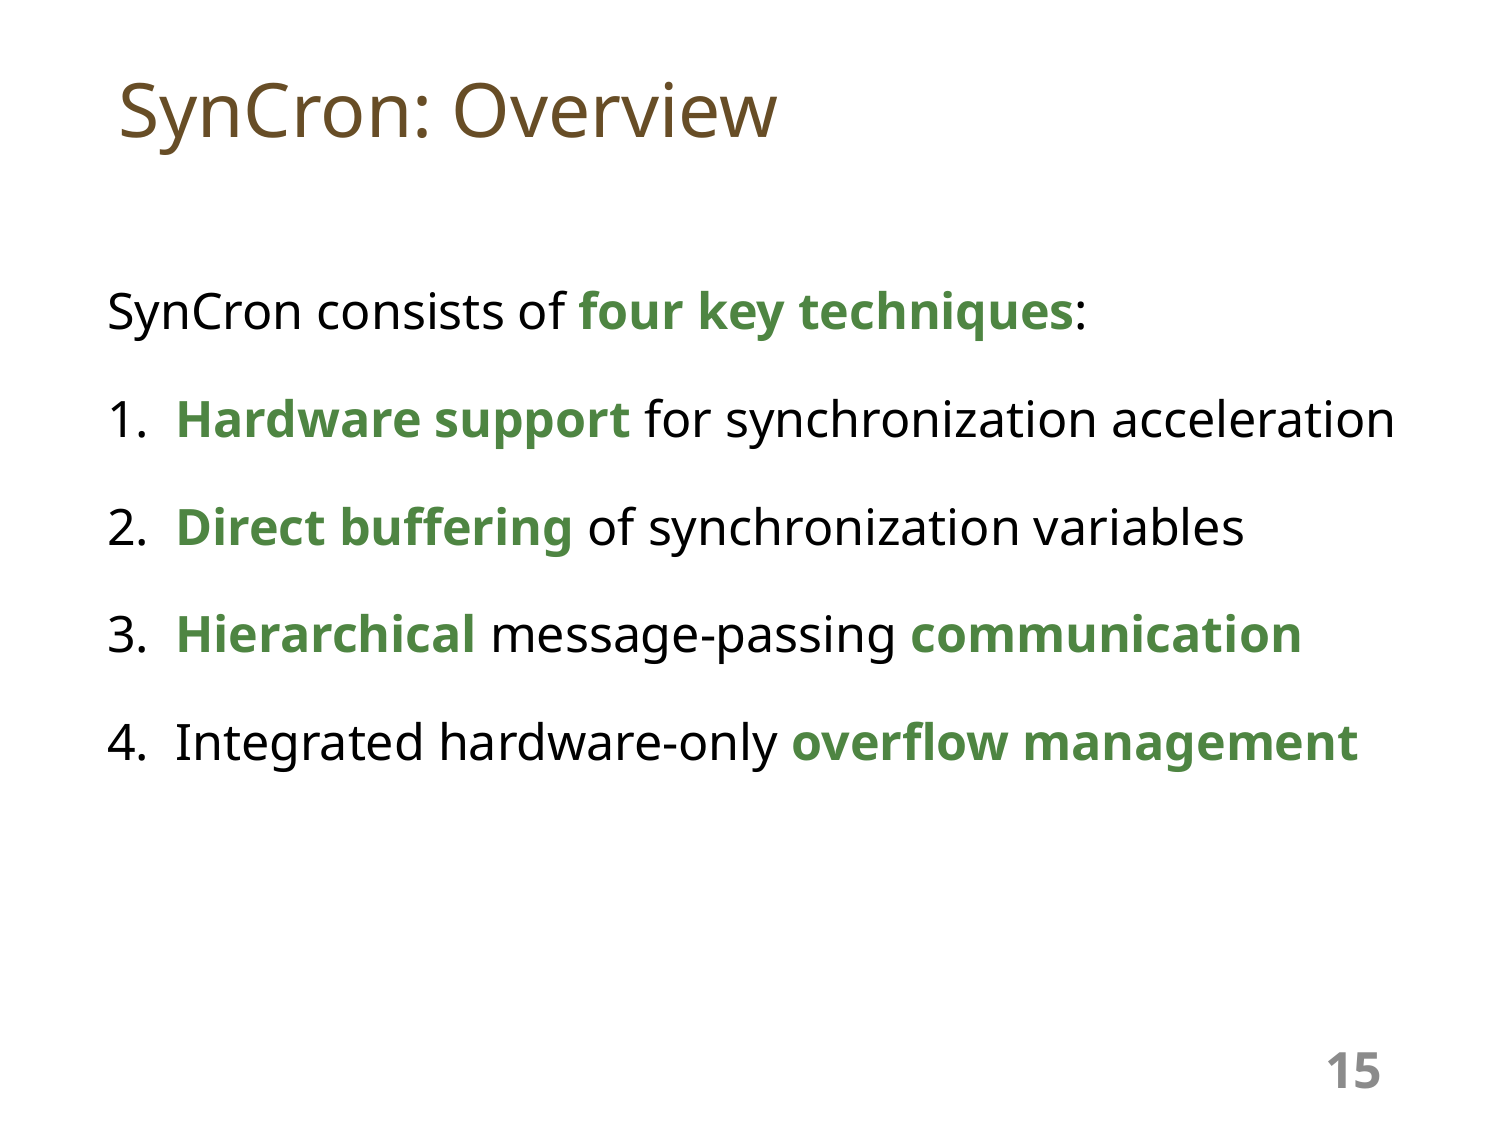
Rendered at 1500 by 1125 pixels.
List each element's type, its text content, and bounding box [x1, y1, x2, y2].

list SynCron consists of four key techniques: 1. Hardware support for synchronization acceleration 2. Direct buffering of synchronization variables 3. Hierarchical message-passing communication 4. Integrated hardware-only overflow management [92, 193, 1431, 1018]
text_box SynCron: Overview [103, 30, 1397, 196]
slide_number 15 [1059, 1042, 1397, 1103]
